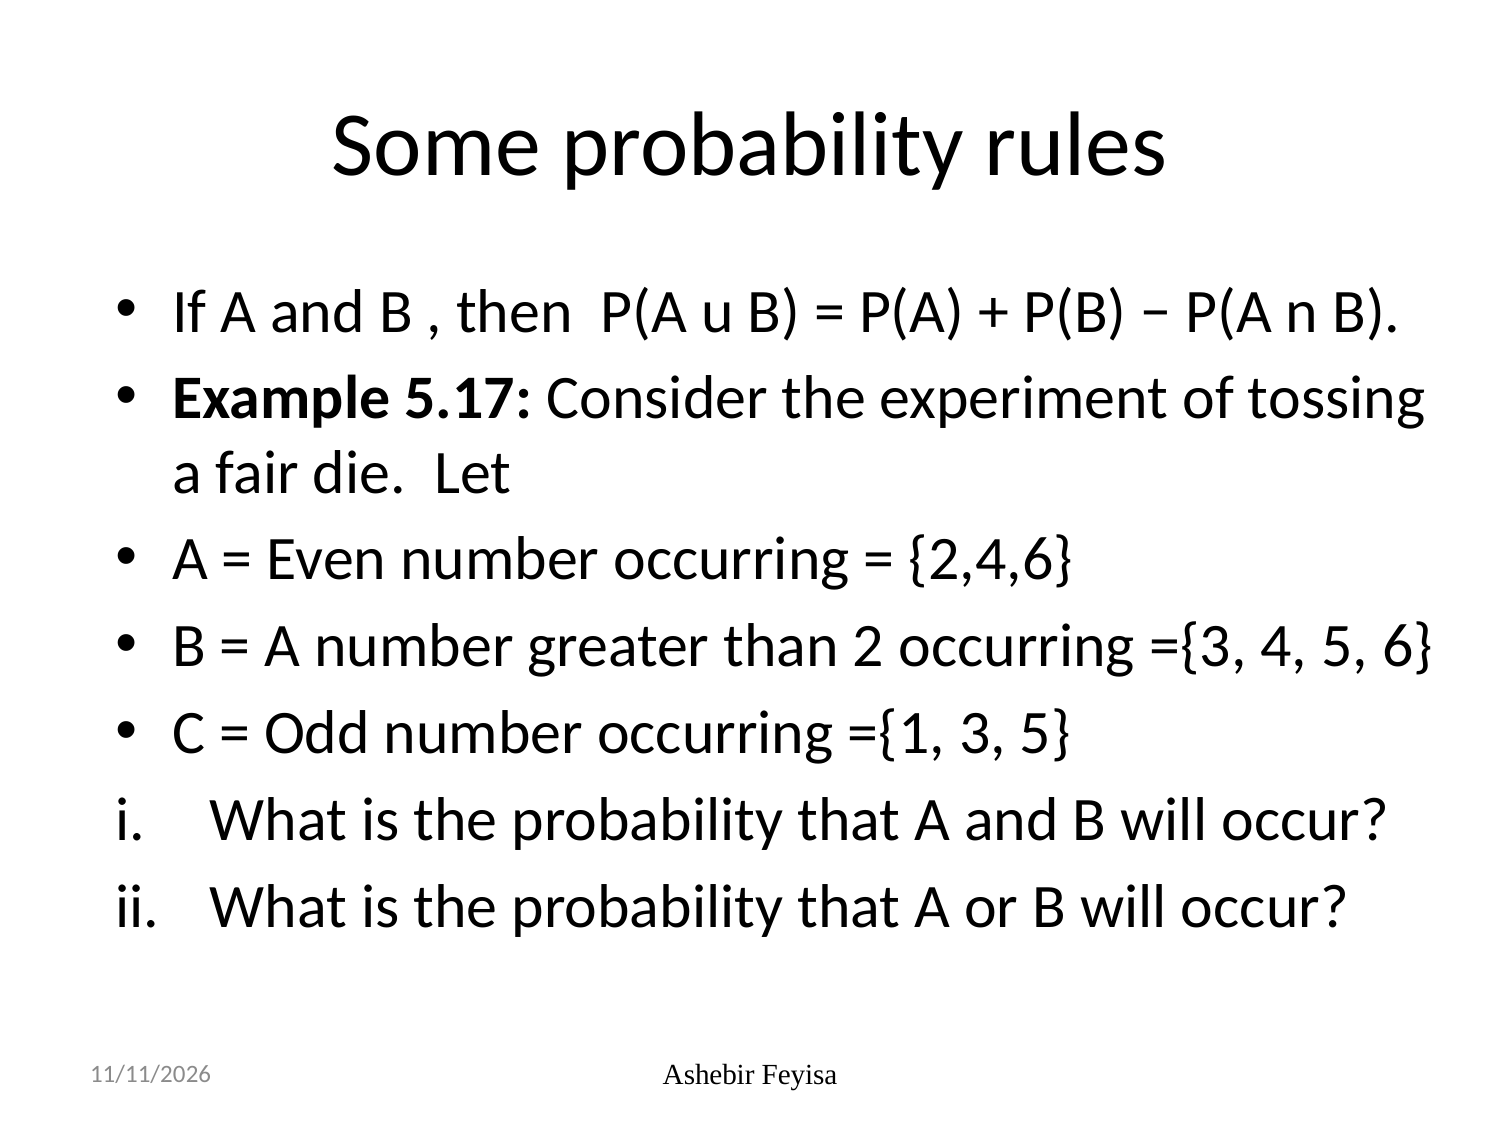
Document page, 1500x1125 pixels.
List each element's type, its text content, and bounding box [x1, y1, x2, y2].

list If A and B , then P(A u B) = P(A) + P(B) − P(A n B). Example 5.17: Consider the experiment of tossing a fair die. Let A = Even number occurring = {2,4,6} B = A number greater than 2 occurring ={3, 4, 5, 6} C = Odd number occurring ={1, 3, 5} What is the probability that A and B will occur? What is the probability that A or B will occur? [100, 262, 1463, 1000]
title Some probability rules [75, 45, 1425, 233]
footer Ashebir Feyisa [512, 1042, 988, 1103]
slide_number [75, 1042, 425, 1103]
